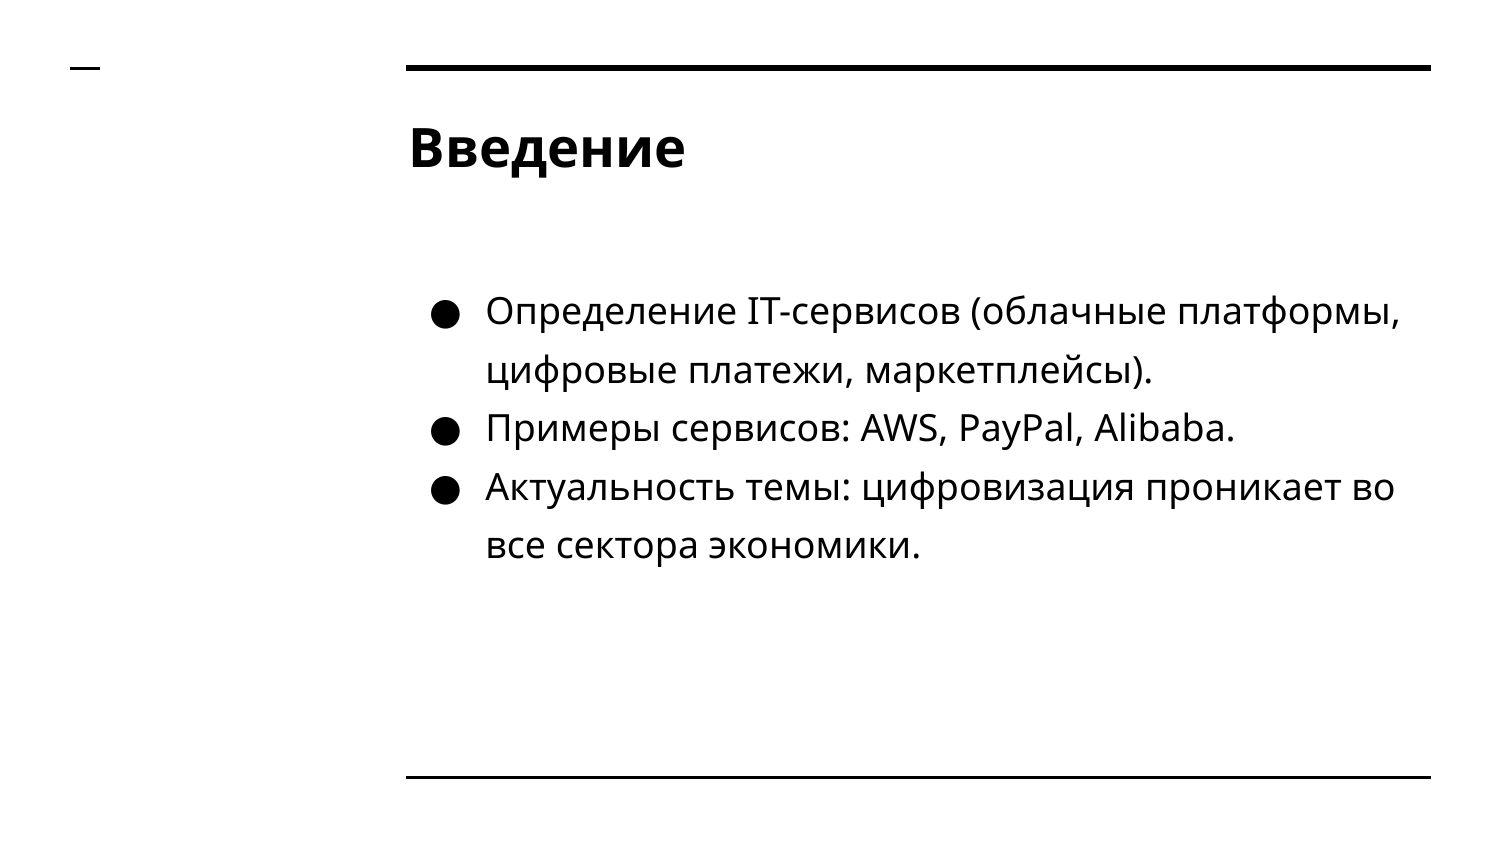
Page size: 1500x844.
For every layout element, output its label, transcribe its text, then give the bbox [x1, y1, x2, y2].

title Введение [393, 94, 1431, 199]
list Определение IT-сервисов (облачные платформы, цифровые платежи, маркетплейсы). Примеры сервисов: AWS, PayPal, Alibaba. Актуальность темы: цифровизация проникает во все сектора экономики. [395, 261, 1433, 755]
